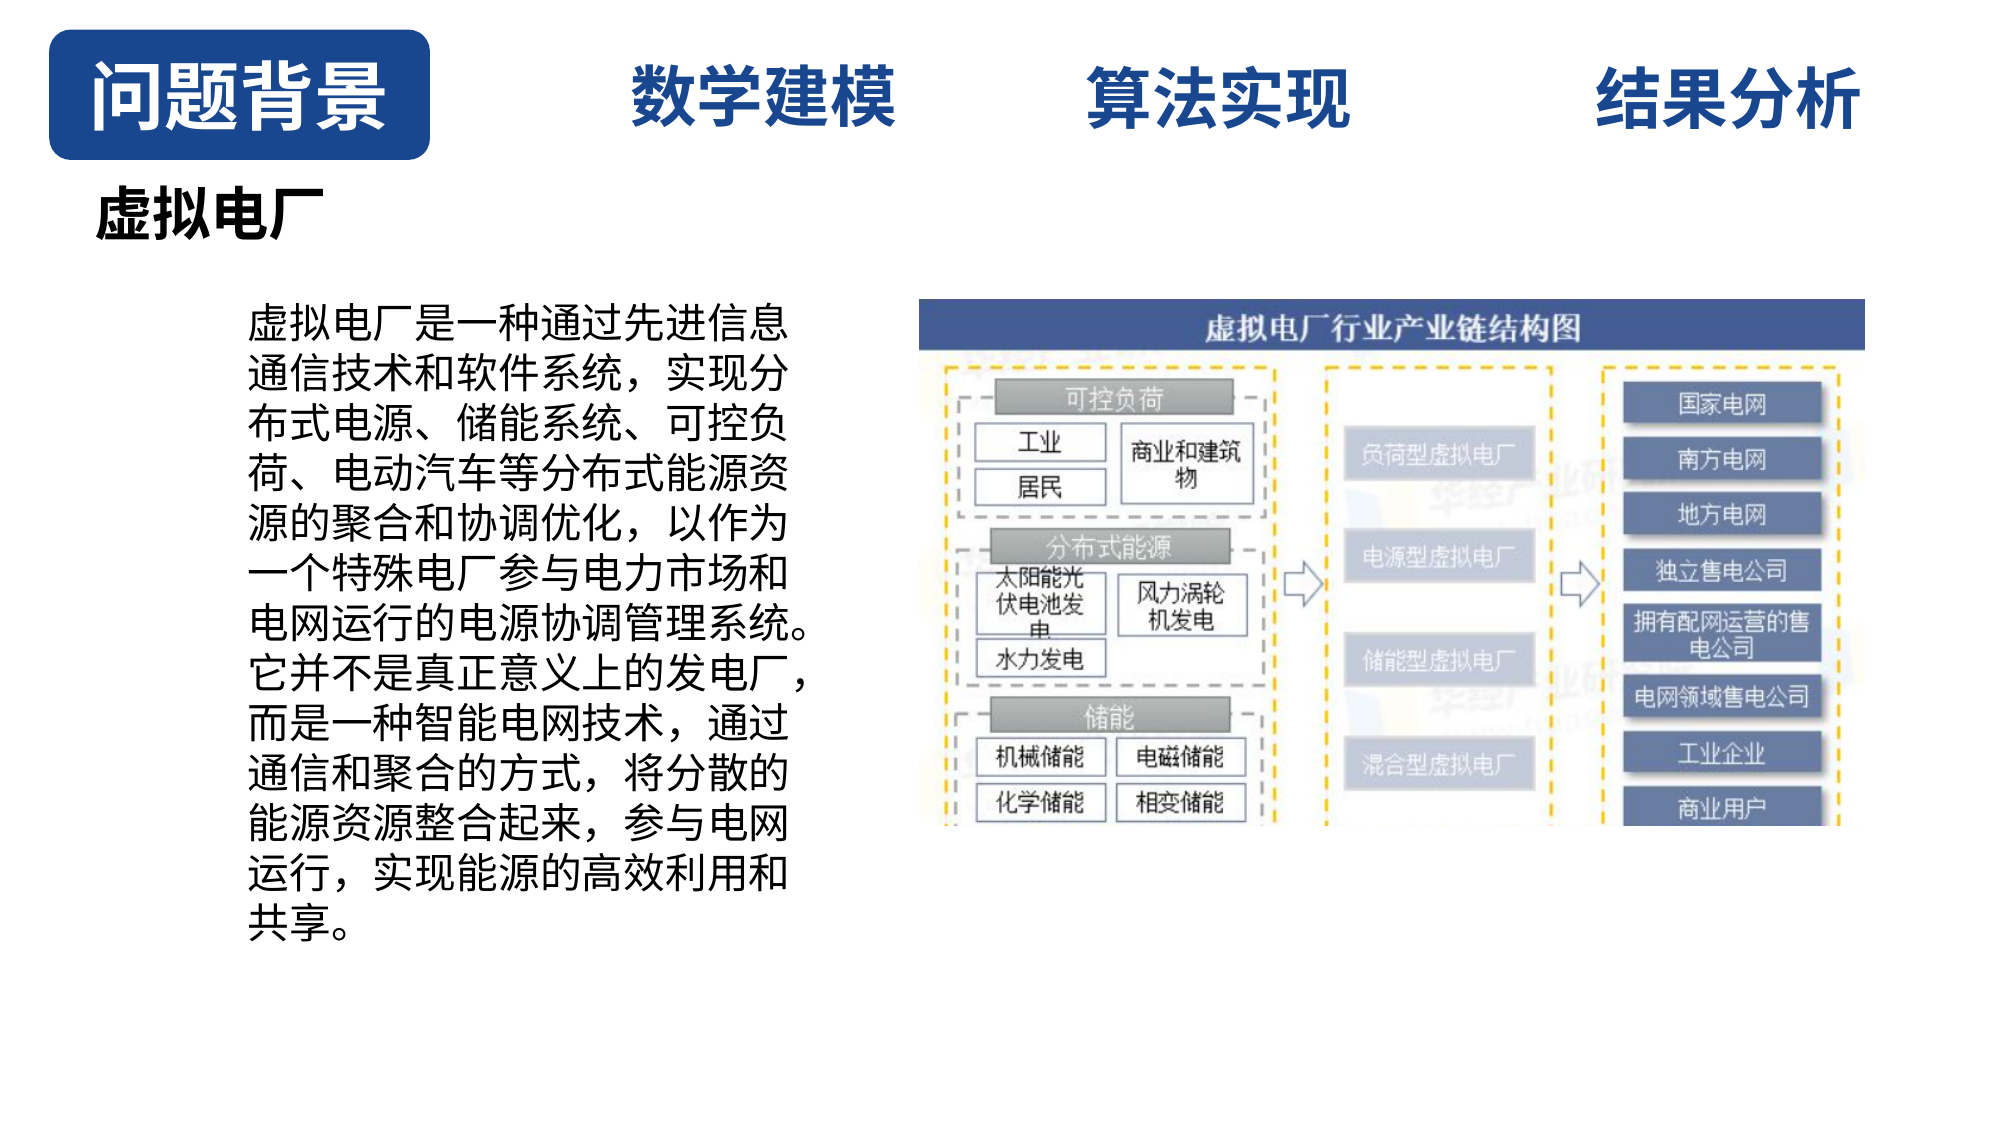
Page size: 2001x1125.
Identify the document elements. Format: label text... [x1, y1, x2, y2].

text_box 结果分析 [1572, 43, 1885, 151]
text_box 虚拟电厂是一种通过先进信息通信技术和软件系统，实现分布式电源、储能系统、可控负荷、电动汽车等分布式能源资源的聚合和协调优化，以作为一个特殊电厂参与电力市场和电网运行的电源协调管理系统。它并不是真正意义上的发电厂，而是一种智能电网技术，通过通信和聚合的方式，将分散的能源资源整合起来，参与电网运行，实现能源的高效利用和共享。 [233, 288, 847, 606]
text_box 数学建模 [607, 41, 920, 149]
picture [919, 299, 1865, 826]
text_box 虚拟电厂 [78, 169, 343, 255]
text_box 算法实现 [1062, 43, 1375, 151]
text_box 问题背景 [48, 28, 432, 162]
